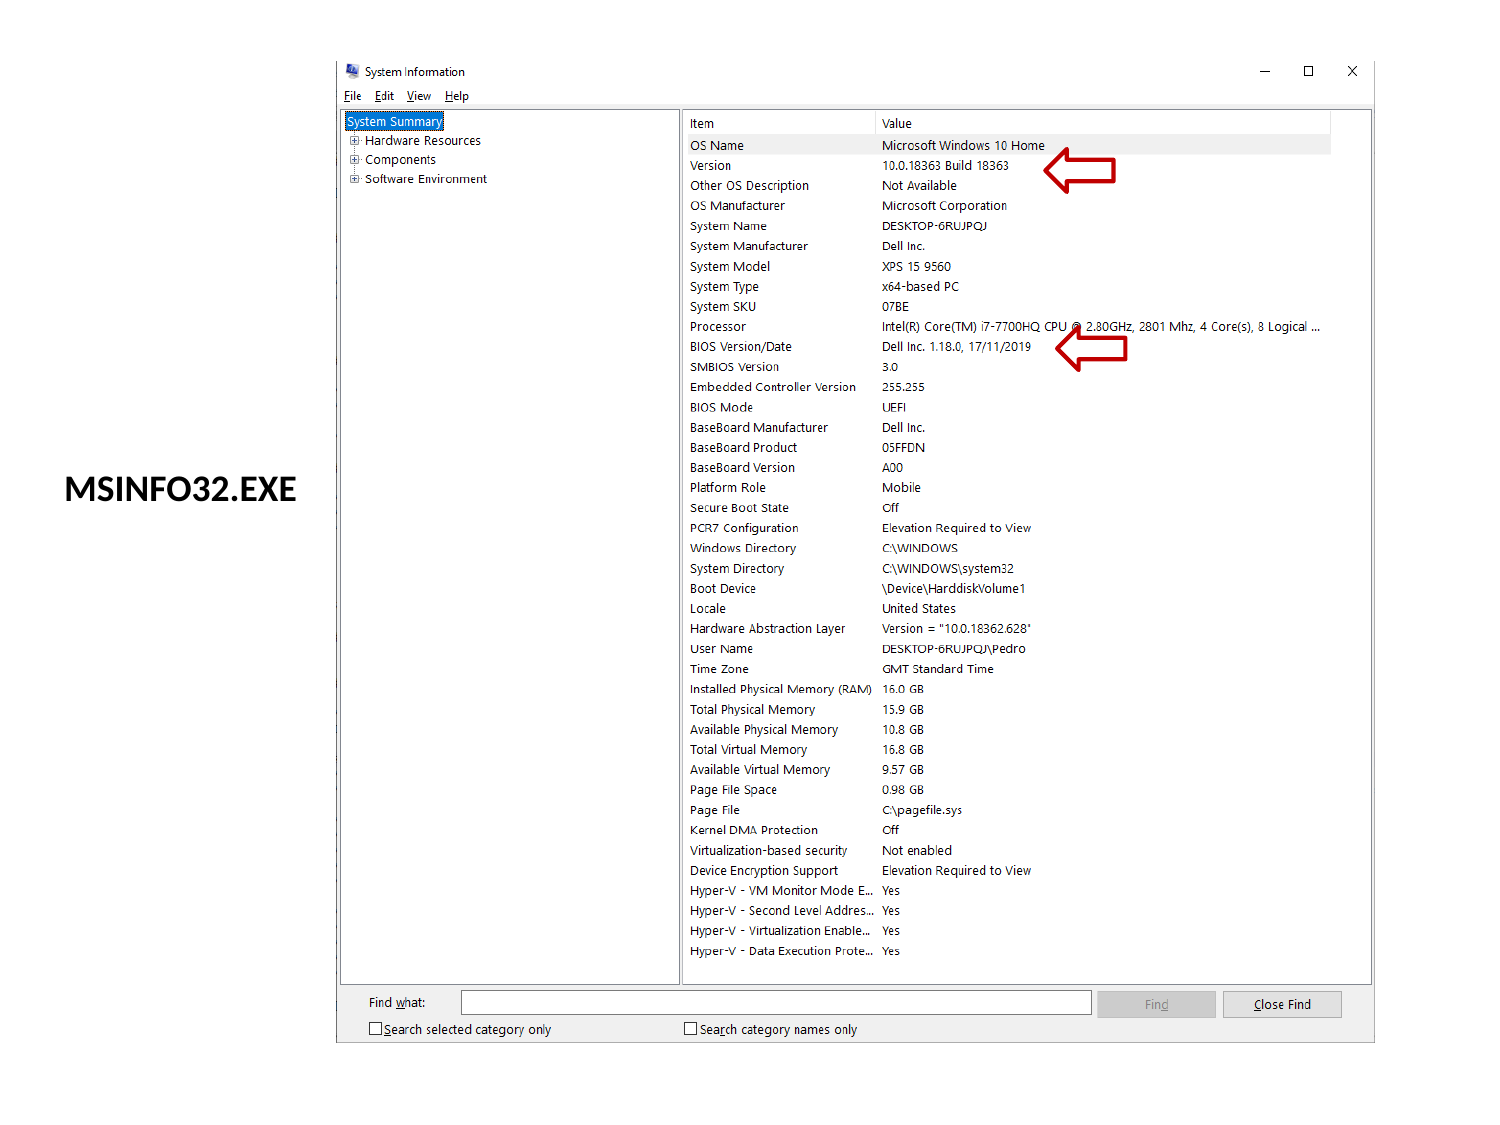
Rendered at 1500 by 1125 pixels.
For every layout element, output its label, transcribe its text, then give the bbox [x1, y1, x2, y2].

text_box MSINFO32.EXE [49, 456, 312, 516]
picture [336, 61, 1376, 1043]
